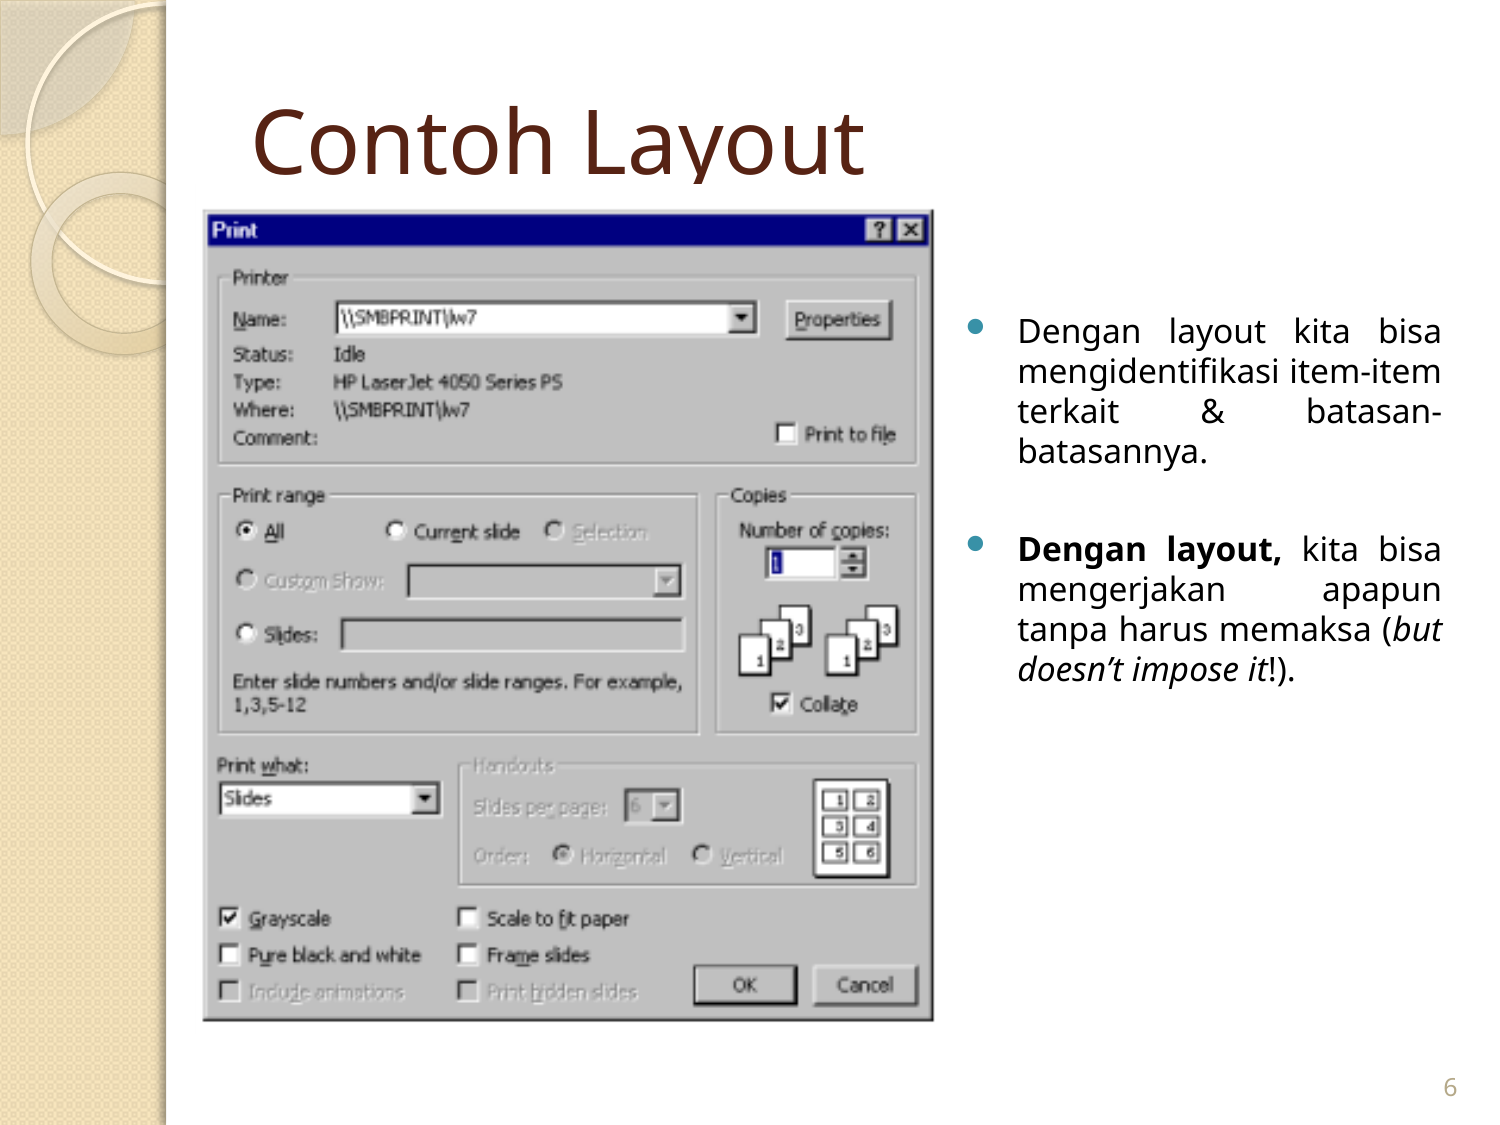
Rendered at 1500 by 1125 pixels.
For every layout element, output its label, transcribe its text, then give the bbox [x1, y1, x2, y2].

list Dengan layout kita bisa mengidentifikasi item-item terkait & batasan-batasannya. Dengan layout, kita bisa mengerjakan apapun tanpa harus memaksa (but doesn’t impose it!). [958, 302, 1458, 705]
slide_number 6 [1413, 1034, 1488, 1113]
title Contoh Layout [235, 45, 1466, 233]
picture [194, 184, 951, 1034]
